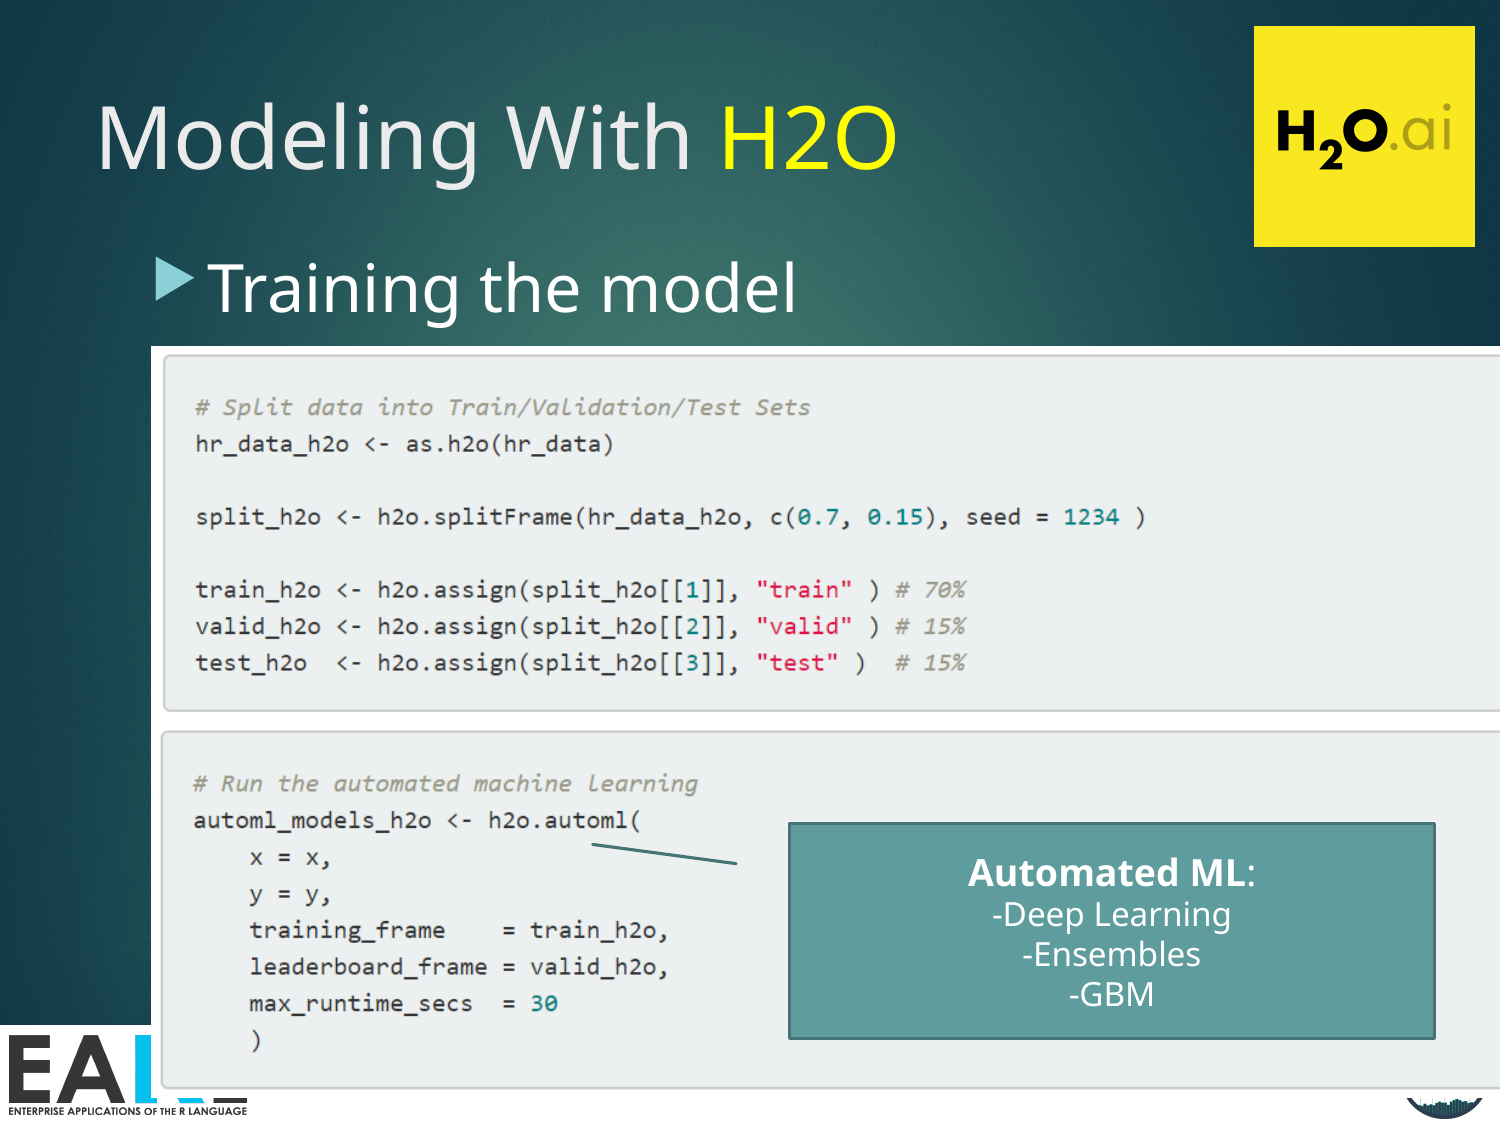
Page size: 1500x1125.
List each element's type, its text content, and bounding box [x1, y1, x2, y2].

picture [1254, 26, 1475, 247]
list Training the model [135, 237, 1237, 1025]
picture [9, 346, 1500, 1119]
title Modeling With H2O [79, 74, 1237, 303]
